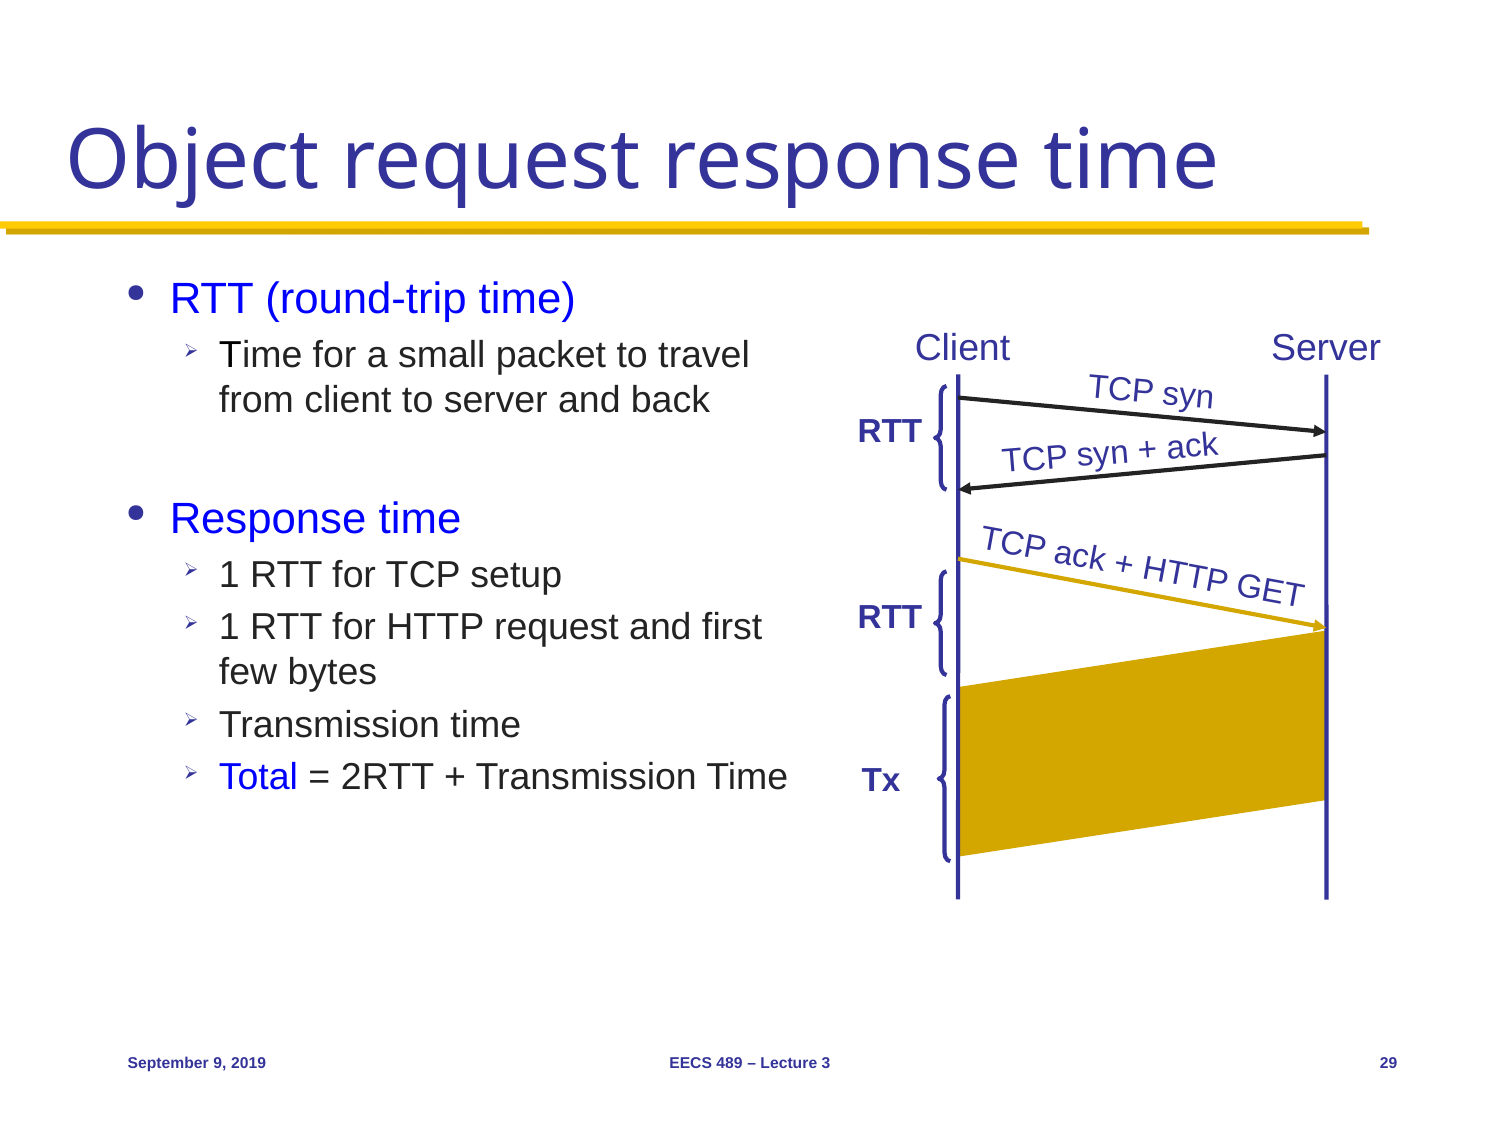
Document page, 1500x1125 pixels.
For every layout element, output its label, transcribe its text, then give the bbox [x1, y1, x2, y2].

list RTT (round-trip time) Time for a small packet to travel from client to server and back Response time 1 RTT for TCP setup 1 RTT for HTTP request and first few bytes Transmission time Total = 2RTT + Transmission Time [112, 262, 825, 988]
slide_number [112, 1024, 426, 1101]
title Object request response time [49, 24, 1451, 213]
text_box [842, 315, 1398, 900]
footer EECS 489 – Lecture 3 [512, 1024, 988, 1101]
slide_number 29 [1312, 1024, 1413, 1101]
